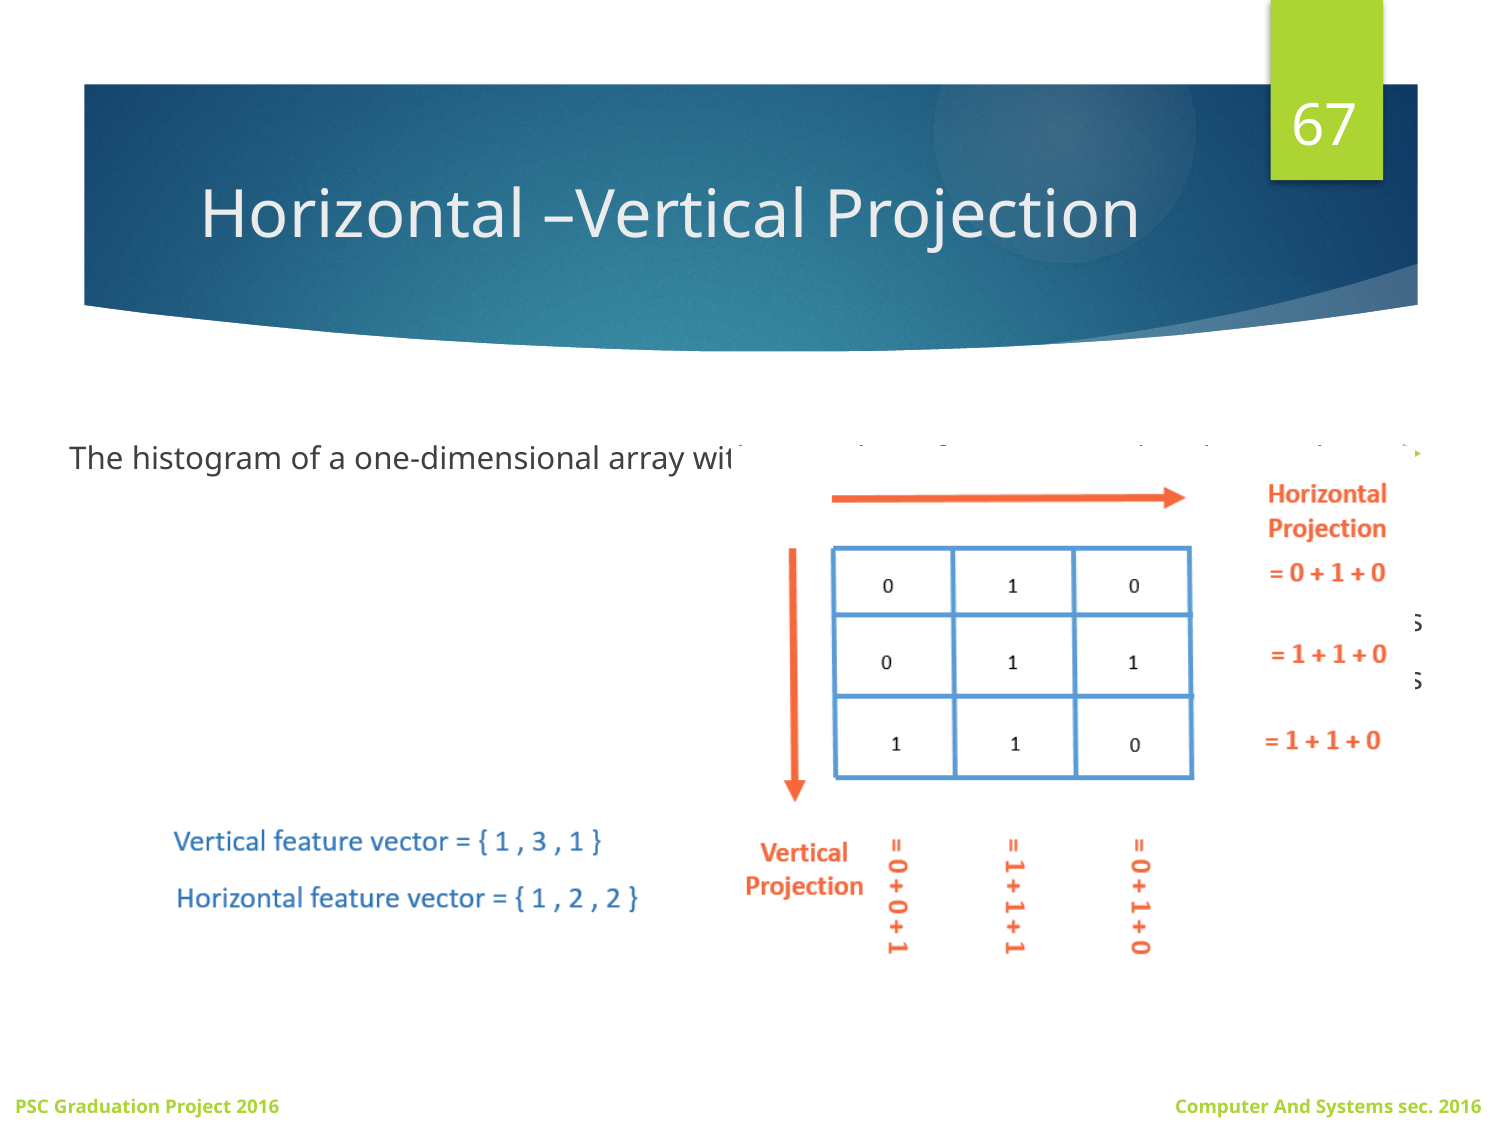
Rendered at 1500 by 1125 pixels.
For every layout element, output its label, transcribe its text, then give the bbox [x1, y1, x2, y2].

title Horizontal –Vertical Projection [142, 152, 1183, 269]
footer PSC Graduation Project 2016 [0, 1087, 634, 1125]
list The histogram of a one-dimensional array with a number of entries equal to the number of rows (or columns or both). Vertical Projection = Sum of columns Horizontal Projection = Sum of Rows [50, 365, 1439, 985]
picture [731, 445, 1415, 985]
text_box Computer And Systems sec. 2016 [1160, 1087, 1500, 1125]
picture [168, 820, 654, 930]
slide_number 67 [1259, 48, 1390, 175]
